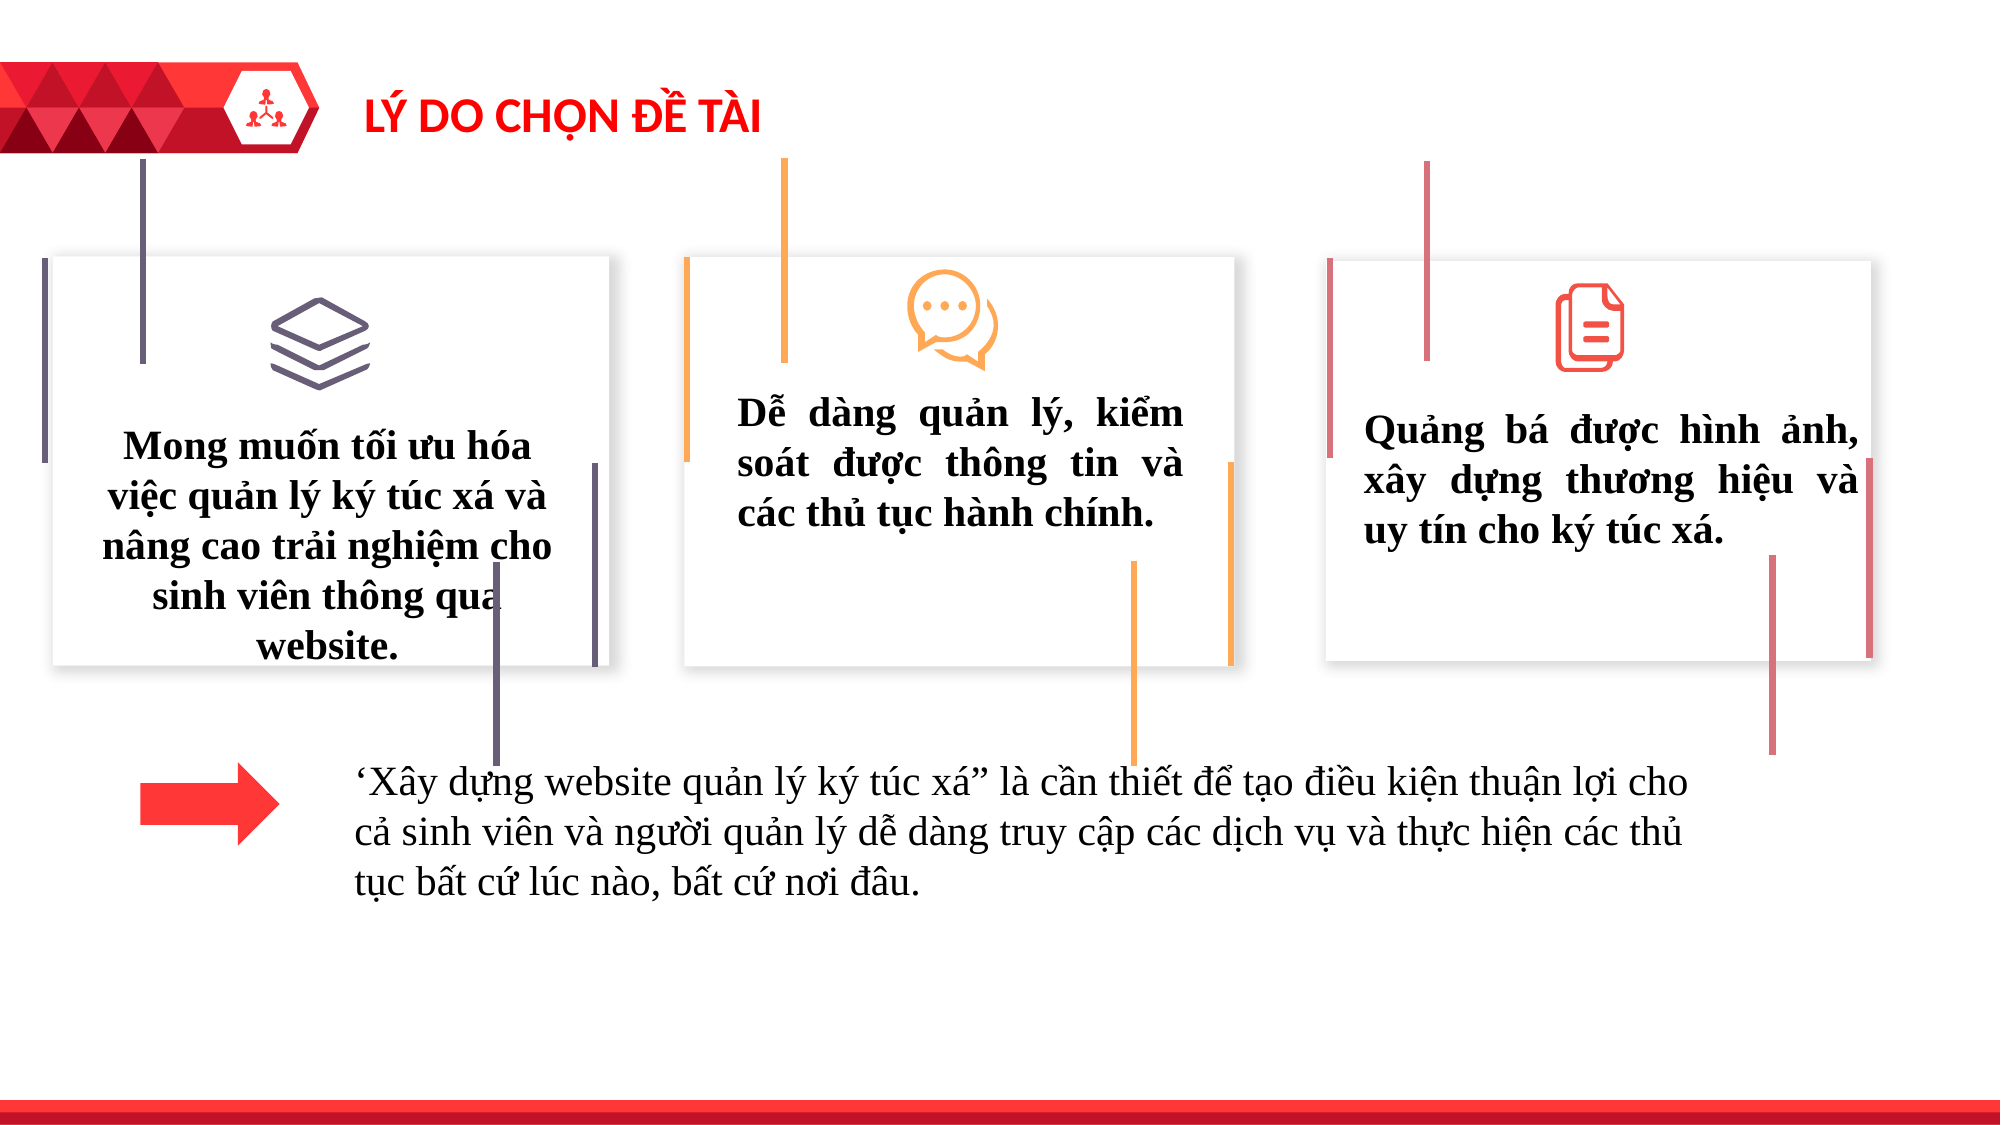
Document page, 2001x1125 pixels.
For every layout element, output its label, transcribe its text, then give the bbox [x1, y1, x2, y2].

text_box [1325, 160, 1875, 755]
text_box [684, 157, 1235, 745]
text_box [44, 158, 610, 767]
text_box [140, 745, 1740, 913]
text_box LÝ DO CHỌN ĐỀ TÀI [349, 74, 1853, 150]
